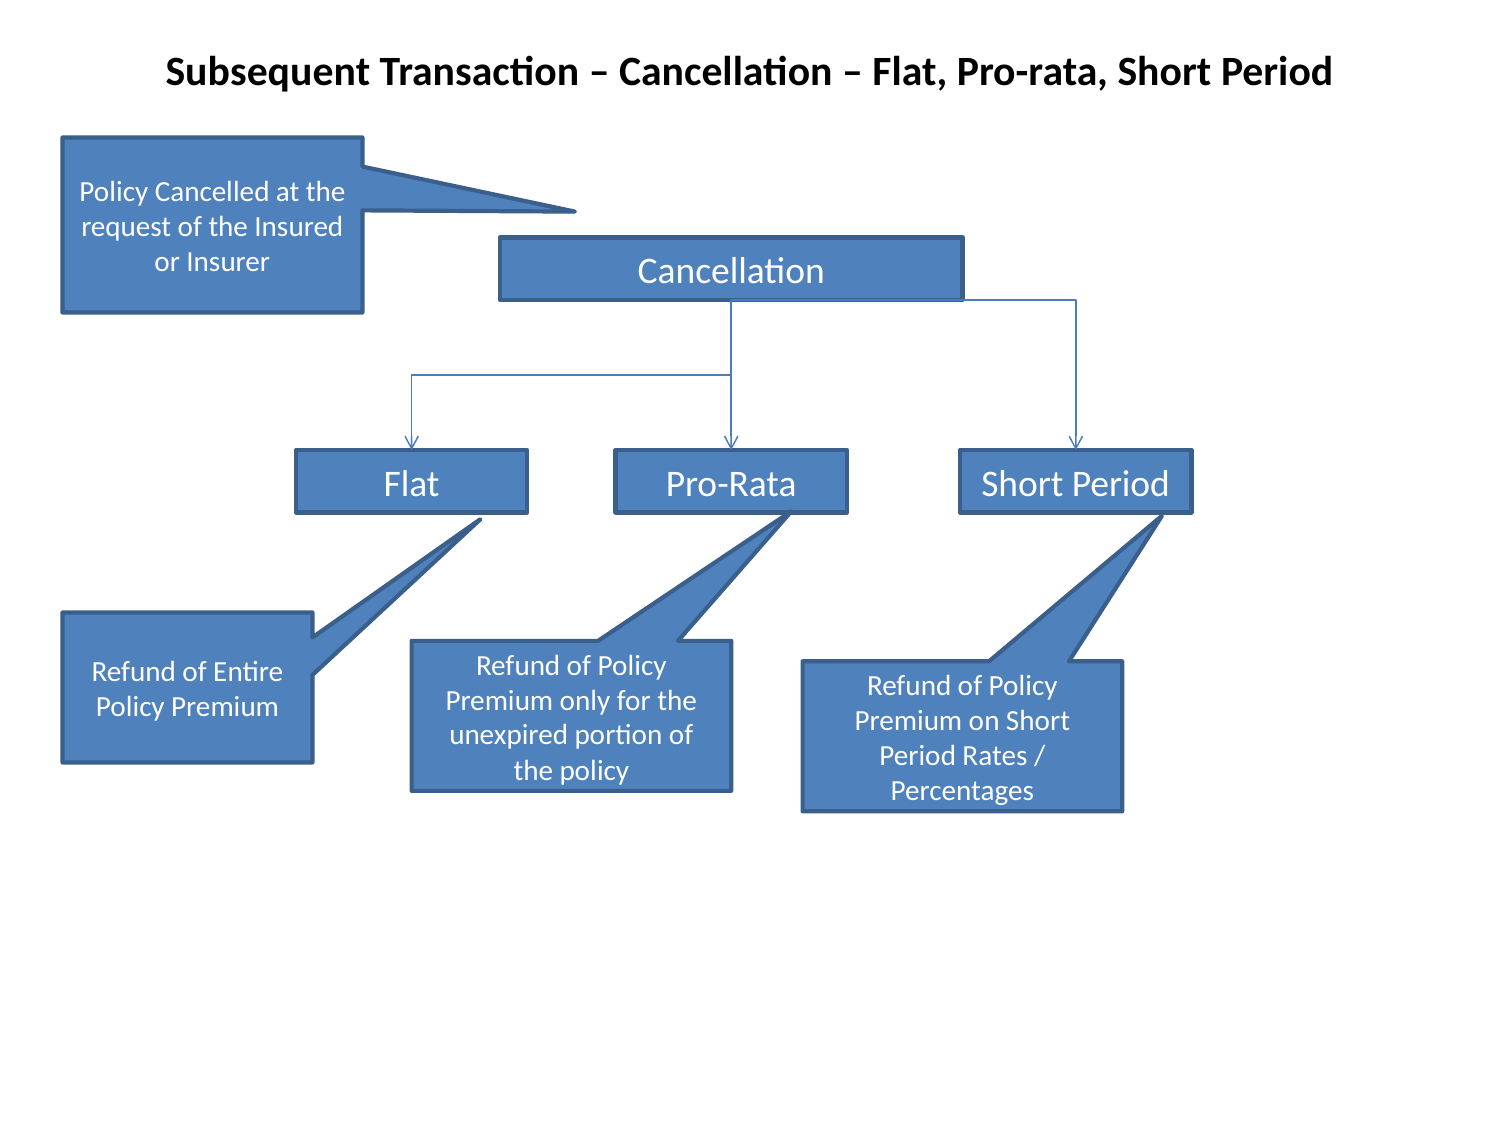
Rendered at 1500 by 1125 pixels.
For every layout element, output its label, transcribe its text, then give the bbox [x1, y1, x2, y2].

text_box Refund of Entire Policy Premium [60, 517, 483, 765]
text_box Short Period [958, 448, 1194, 515]
text_box Policy Cancelled at the request of the Insured or Insurer [60, 135, 577, 315]
text_box Flat [294, 448, 491, 515]
text_box Cancellation [652, 235, 965, 302]
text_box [496, 214, 647, 535]
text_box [731, 299, 1077, 451]
text_box Refund of Policy Premium on Short Period Rates / Percentages [800, 514, 1164, 814]
title Subsequent Transaction – Cancellation – Flat, Pro-rata, Short Period [24, 24, 1475, 113]
text_box Pro-Rata [652, 448, 849, 515]
text_box Refund of Policy Premium only for the unexpired portion of the policy [409, 509, 793, 793]
